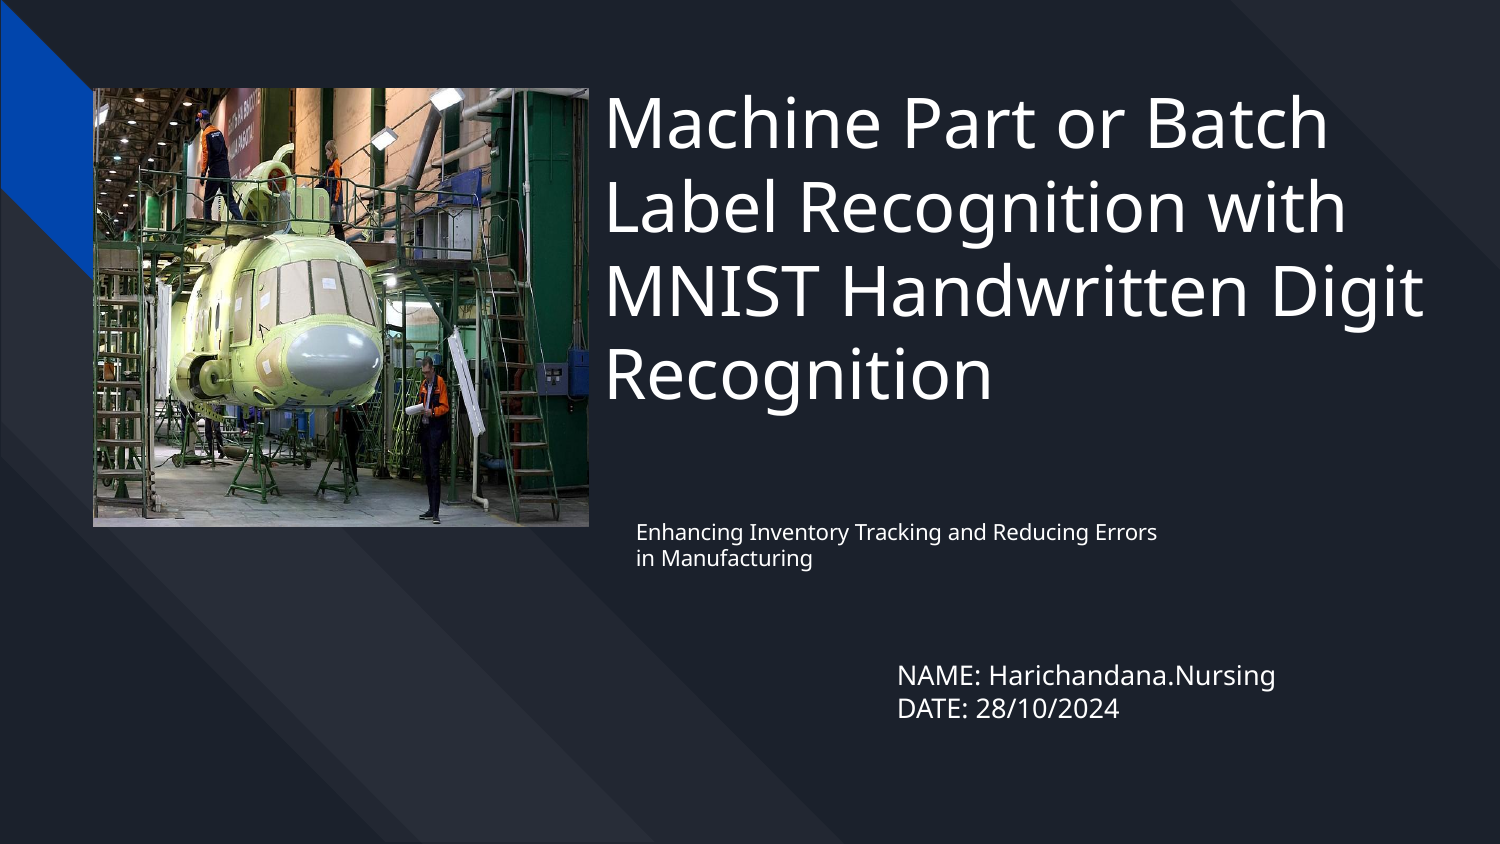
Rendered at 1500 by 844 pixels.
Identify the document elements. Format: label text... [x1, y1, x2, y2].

subtitle Enhancing Inventory Tracking and Reducing Errors in Manufacturing [620, 503, 1191, 587]
title Machine Part or Batch Label Recognition with MNIST Handwritten Digit Recognition [588, 63, 1493, 435]
text_box NAME: Harichandana.Nursing DATE: 28/10/2024 [881, 643, 1500, 788]
picture [93, 87, 589, 527]
